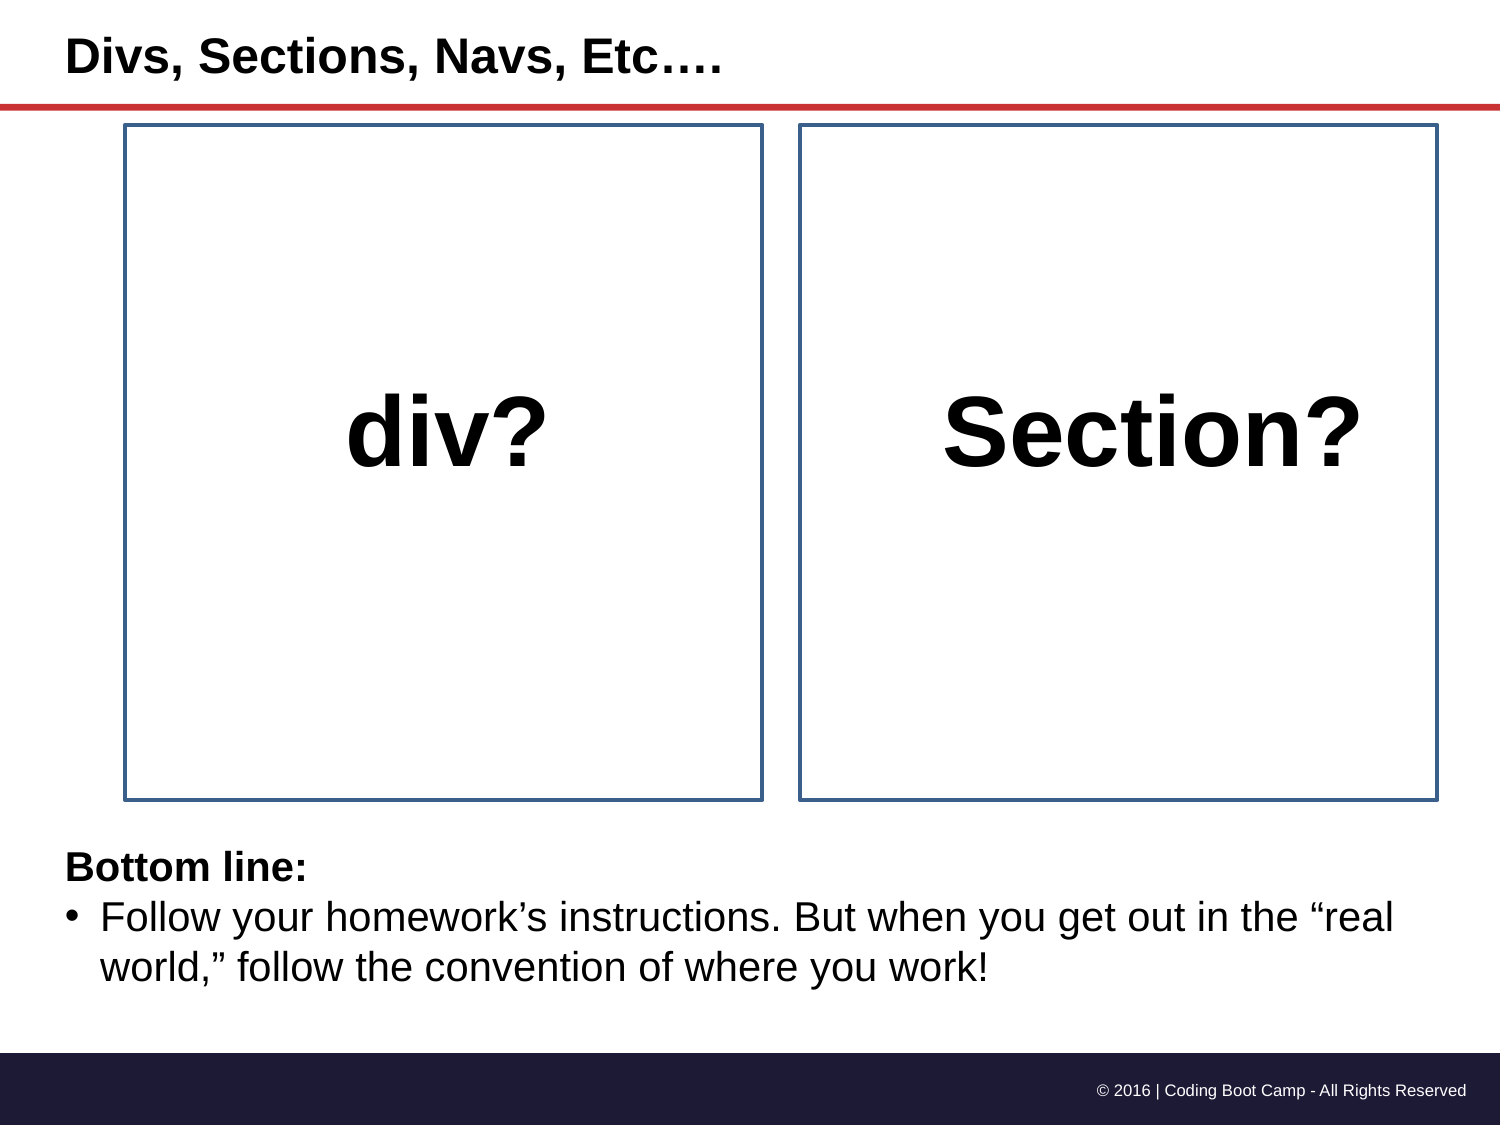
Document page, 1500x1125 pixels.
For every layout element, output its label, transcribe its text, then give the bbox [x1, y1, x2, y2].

text_box [123, 123, 764, 802]
text_box Divs, Sections, Navs, Etc…. [49, 16, 988, 91]
text_box div? [331, 358, 567, 494]
text_box Section? [927, 359, 1380, 495]
text_box [798, 123, 1439, 802]
text_box Bottom line: Follow your homework’s instructions. But when you get out in the “real world,” follow the convention of where you work! [49, 825, 1482, 1025]
